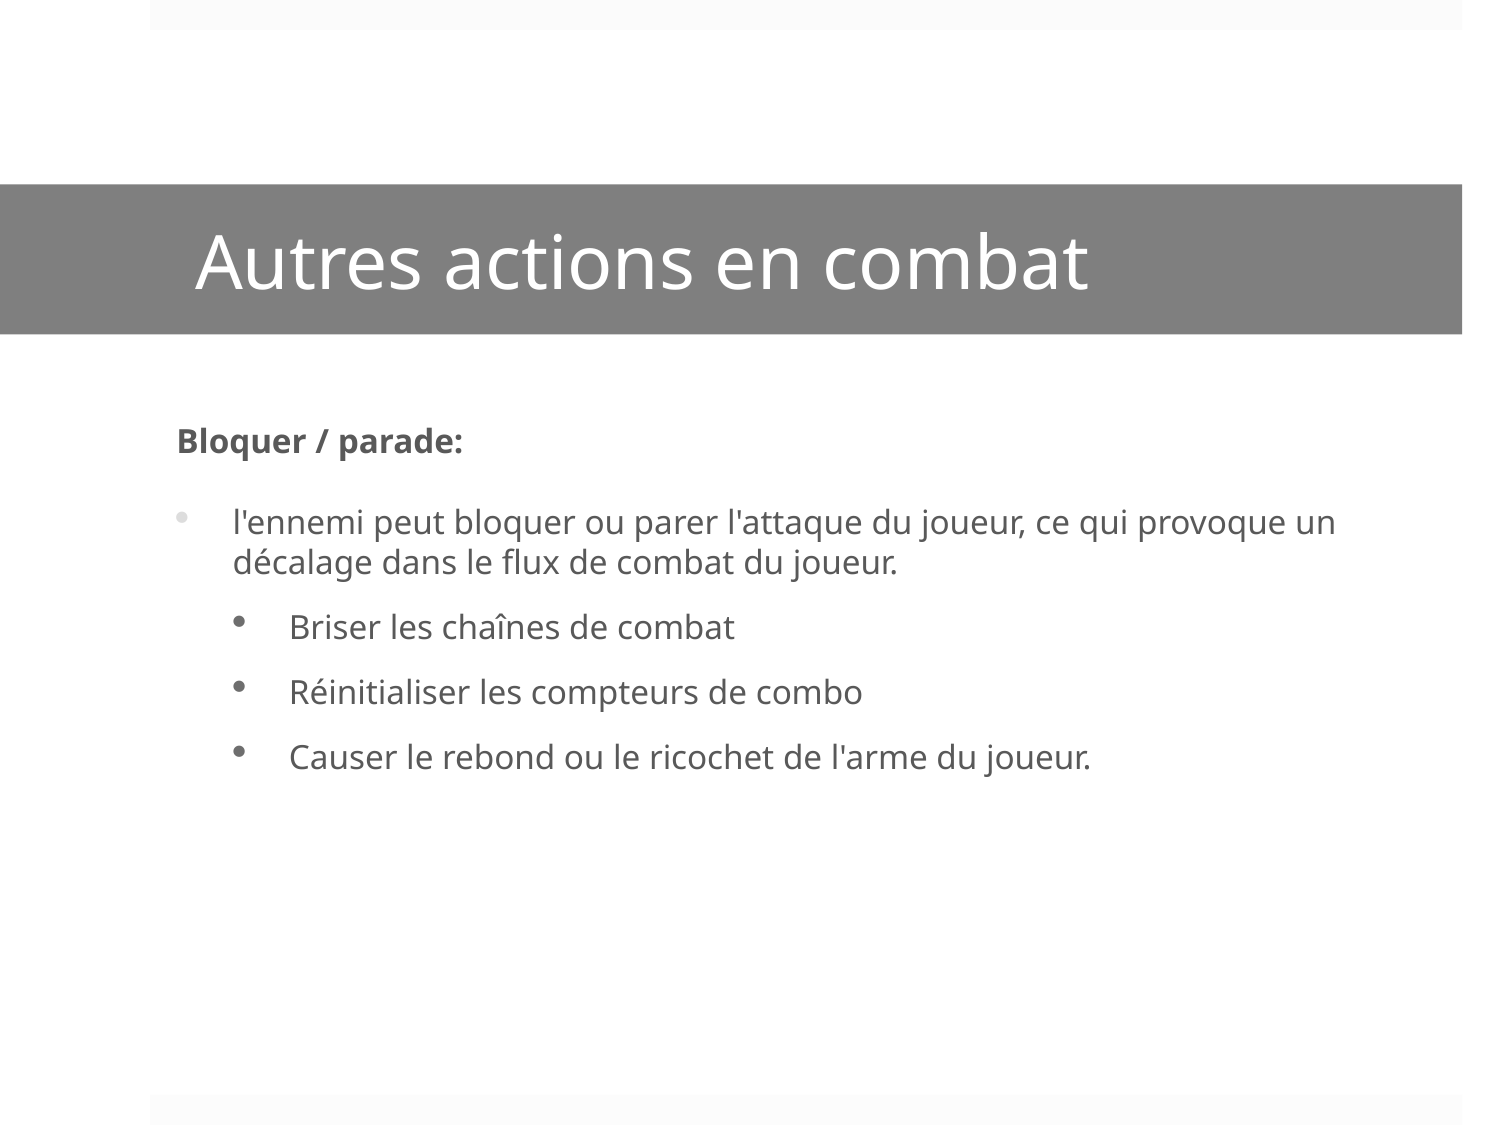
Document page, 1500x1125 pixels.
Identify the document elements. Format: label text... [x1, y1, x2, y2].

list Bloquer / parade: l'ennemi peut bloquer ou parer l'attaque du joueur, ce qui provoque un décalage dans le flux de combat du joueur. Briser les chaînes de combat Réinitialiser les compteurs de combo Causer le rebond ou le ricochet de l'arme du joueur. [161, 412, 1410, 1103]
title Autres actions en combat [0, 184, 1463, 335]
